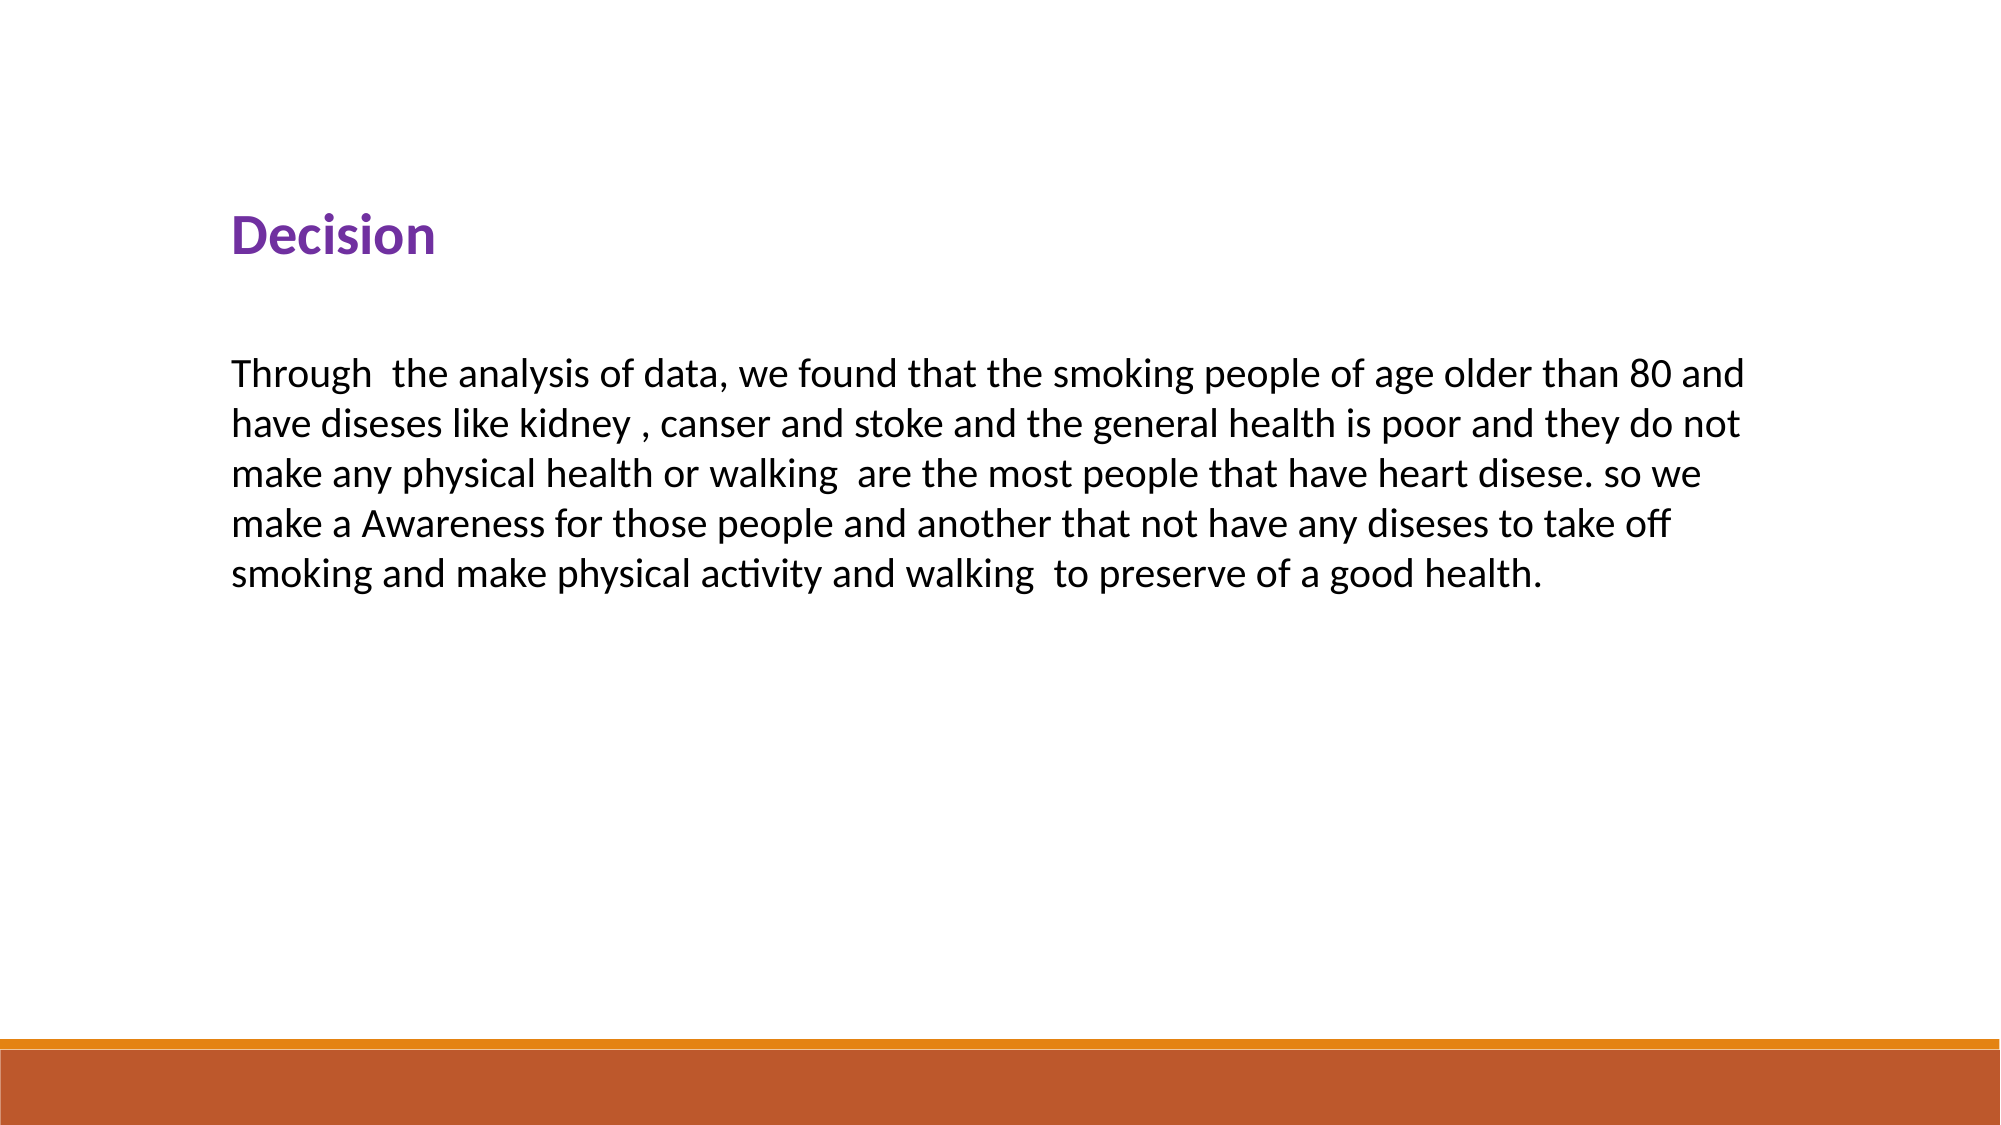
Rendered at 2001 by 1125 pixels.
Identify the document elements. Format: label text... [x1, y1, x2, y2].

text_box Through the analysis of data, we found that the smoking people of age older than 80 and have diseses like kidney , canser and stoke and the general health is poor and they do not make any physical health or walking are the most people that have heart disese. so we make a Awareness for those people and another that not have any diseses to take off smoking and make physical activity and walking to preserve of a good health. [216, 338, 1784, 604]
text_box Decision [217, 188, 452, 274]
